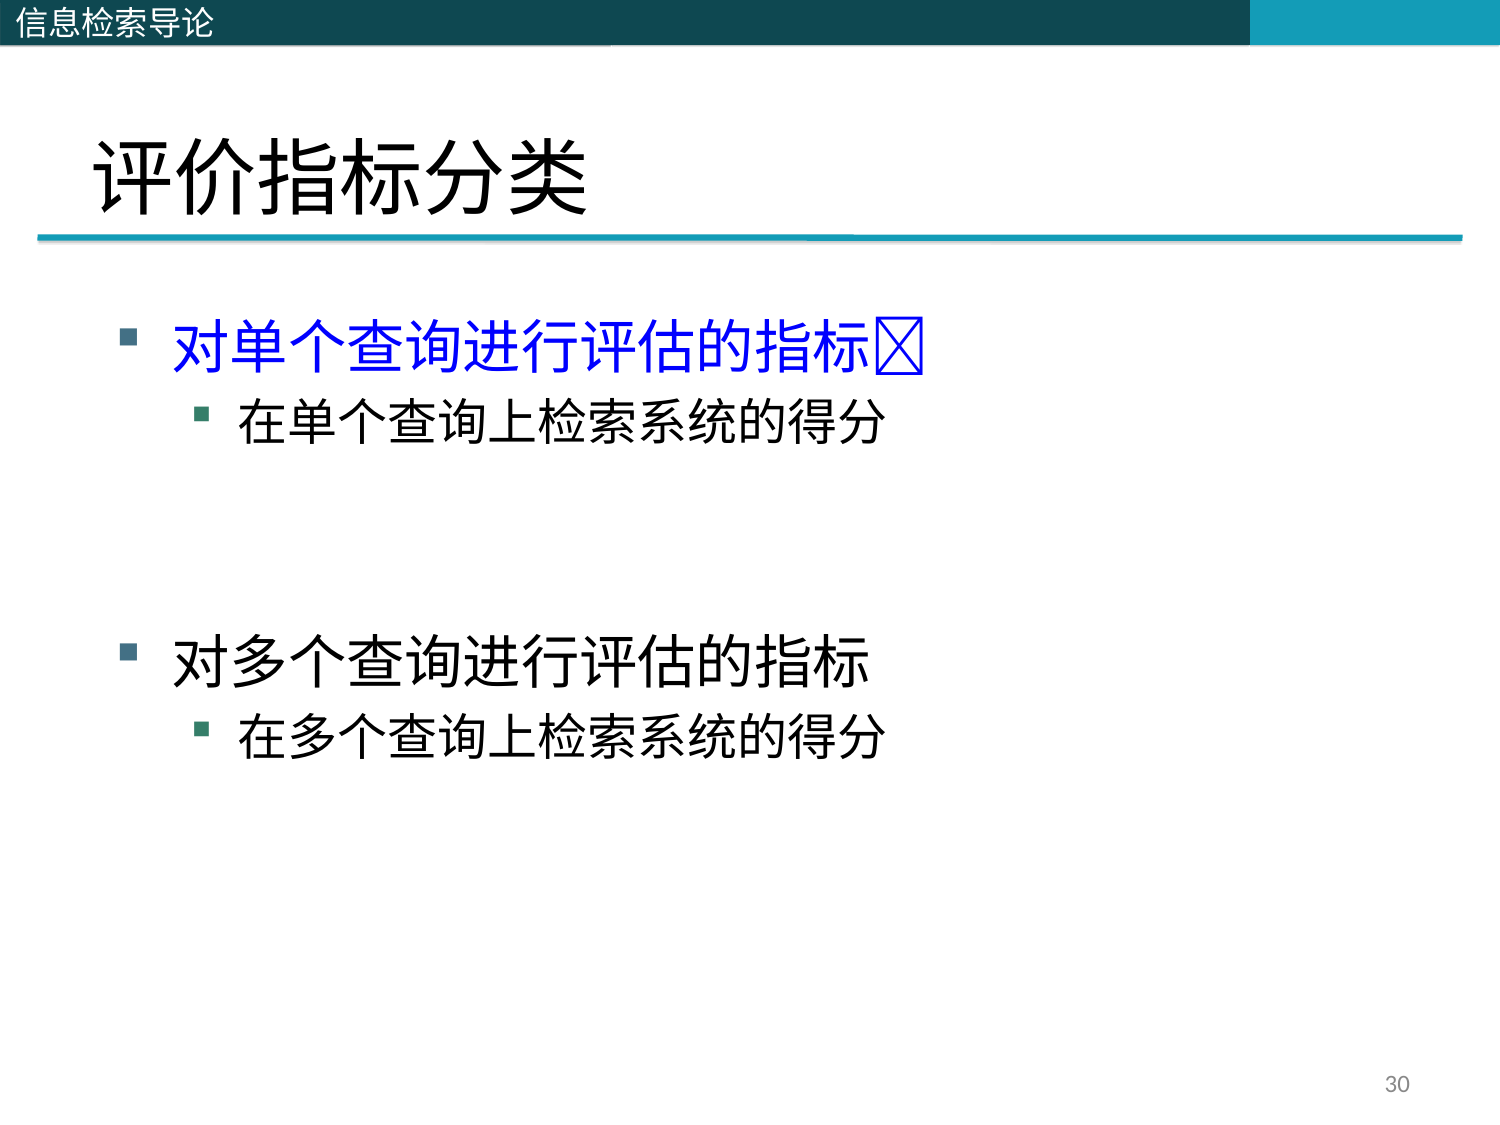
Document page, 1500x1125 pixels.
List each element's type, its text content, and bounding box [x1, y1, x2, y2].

title 评价指标分类 [74, 44, 1426, 233]
slide_number 30 [1074, 1062, 1425, 1103]
list 对单个查询进行评估的指标 在单个查询上检索系统的得分 对多个查询进行评估的指标 在多个查询上检索系统的得分 [100, 302, 1394, 897]
